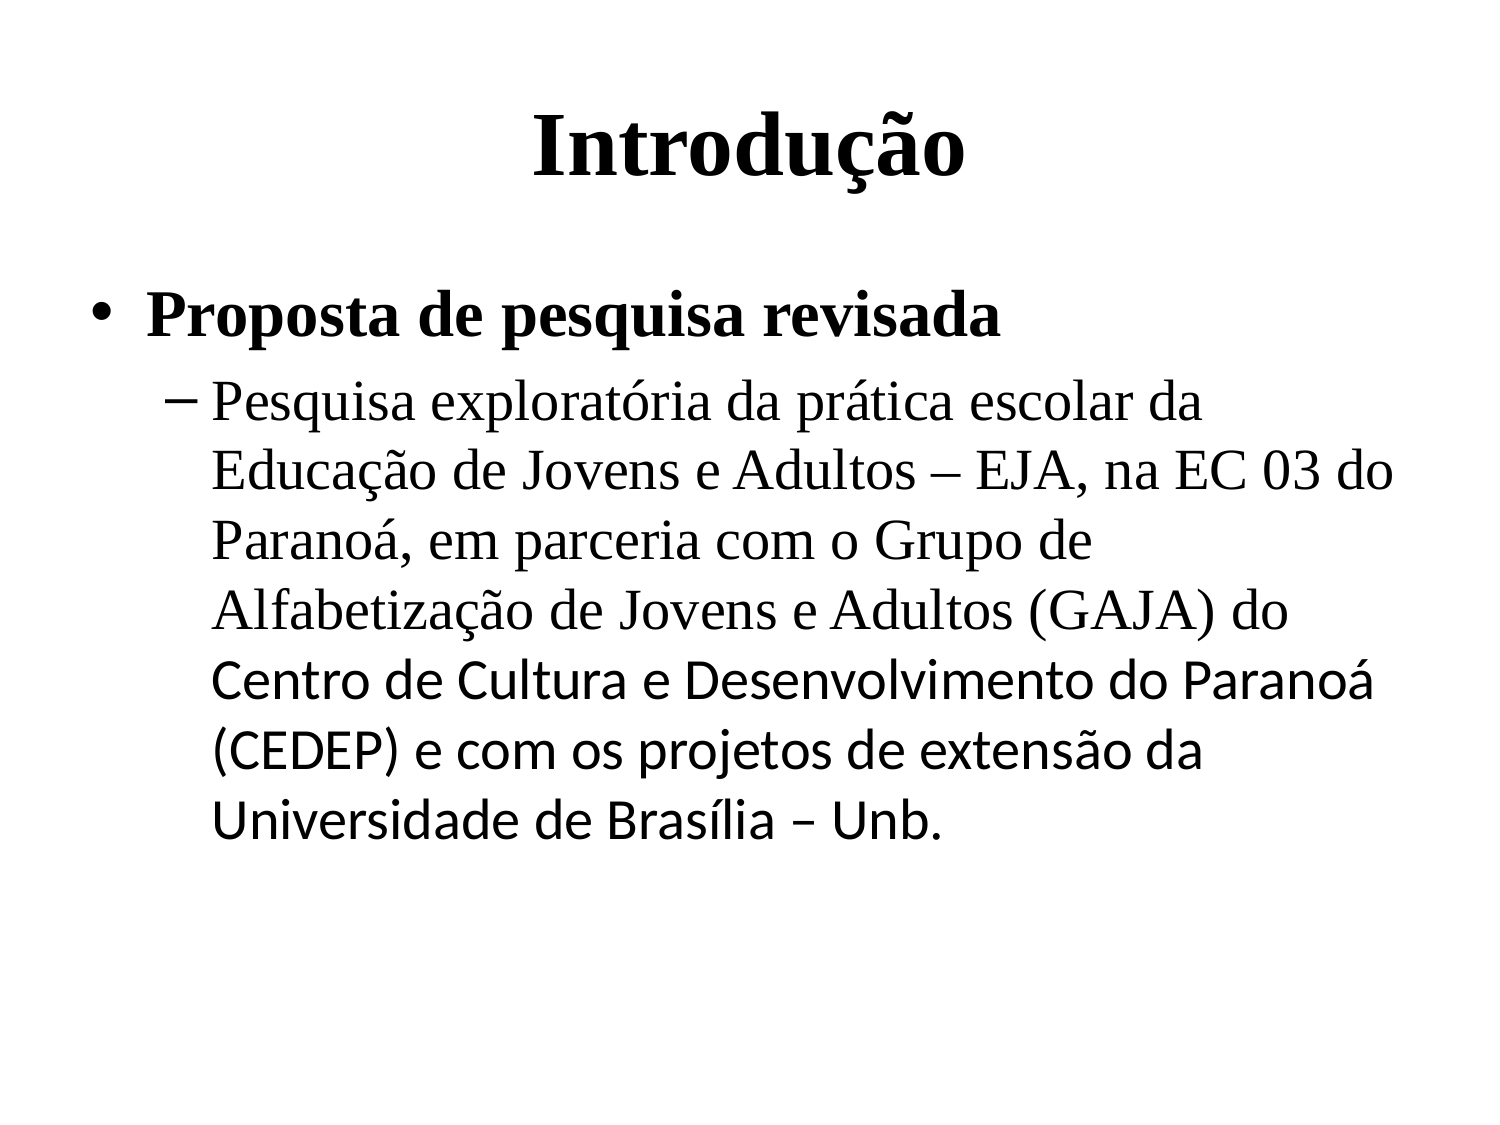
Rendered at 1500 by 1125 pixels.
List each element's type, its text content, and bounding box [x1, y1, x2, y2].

list Proposta de pesquisa revisada Pesquisa exploratória da prática escolar da Educação de Jovens e Adultos – EJA, na EC 03 do Paranoá, em parceria com o Grupo de Alfabetização de Jovens e Adultos (GAJA) do Centro de Cultura e Desenvolvimento do Paranoá (CEDEP) e com os projetos de extensão da Universidade de Brasília – Unb. [75, 262, 1425, 1005]
title Introdução [75, 45, 1425, 233]
